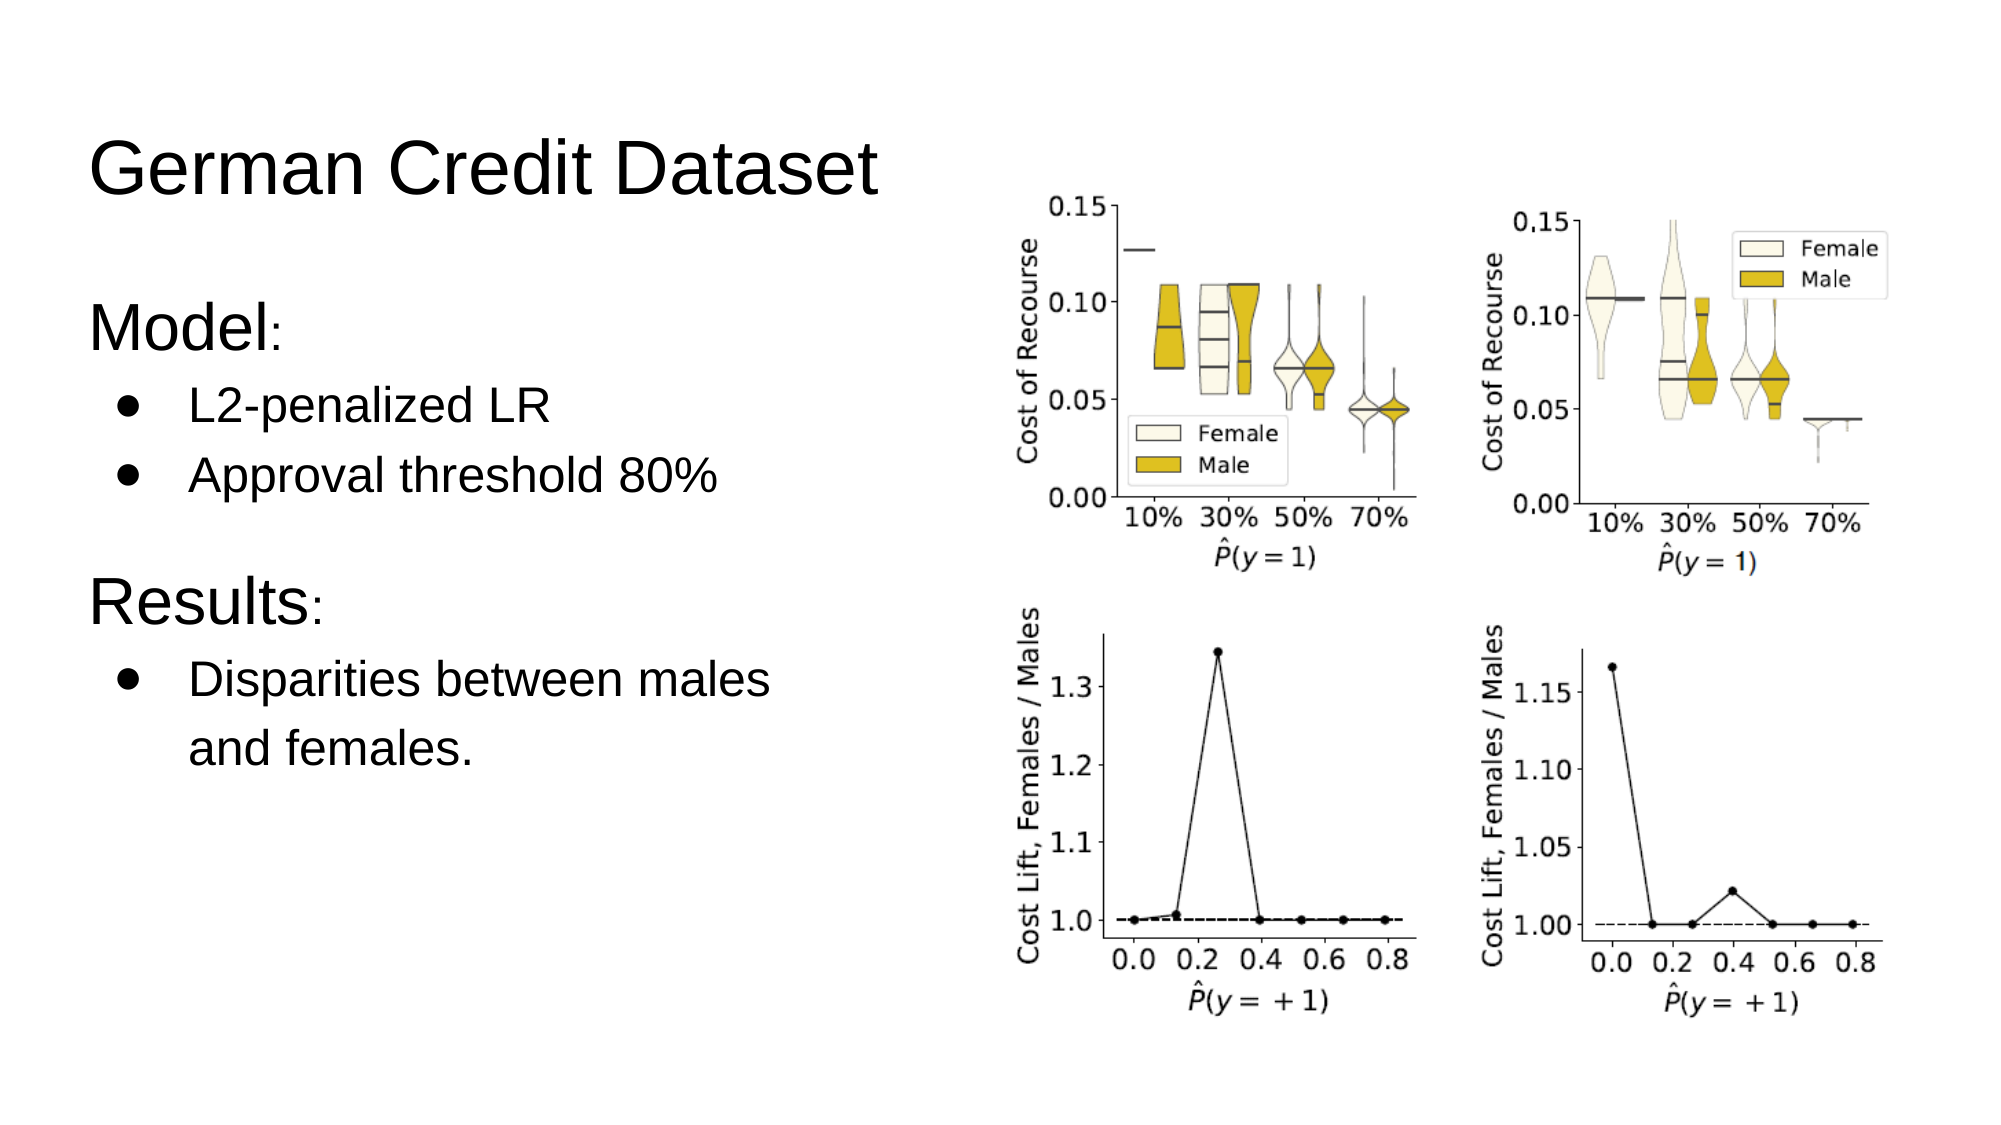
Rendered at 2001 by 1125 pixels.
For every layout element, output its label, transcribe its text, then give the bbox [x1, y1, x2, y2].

title German Credit Dataset [68, 97, 1932, 223]
list Model: L2-penalized LR Approval threshold 80% Results: Disparities between males and females. [68, 252, 824, 1056]
picture [993, 186, 1945, 1038]
